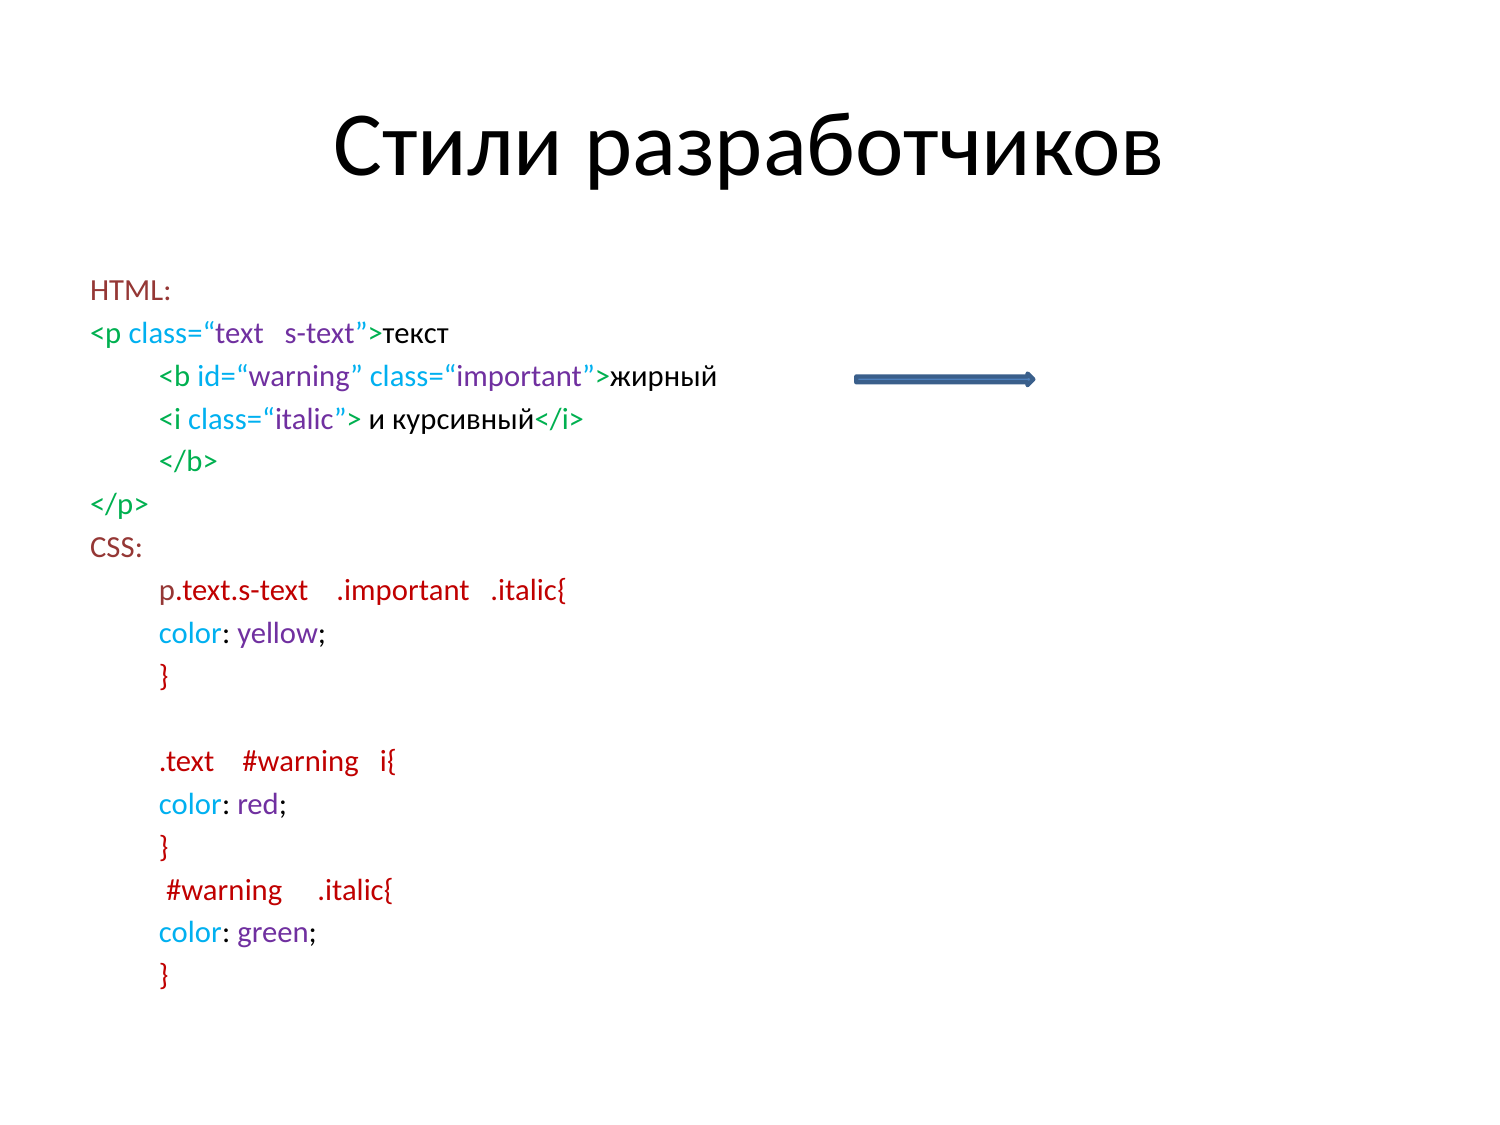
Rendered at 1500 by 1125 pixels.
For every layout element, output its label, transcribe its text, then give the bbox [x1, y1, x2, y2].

title Стили разработчиков [75, 45, 1425, 233]
list HTML: <p class=“text s-text”>текст <b id=“warning” class=“important”>жирный <i class=“italic”> и курсивный</i> </b> </p> CSS: p.text.s-text .important .italic{ color: yellow; } .text #warning i{ color: red; } #warning .italic{ color: green; } [75, 262, 1425, 1005]
text_box [854, 371, 1036, 388]
